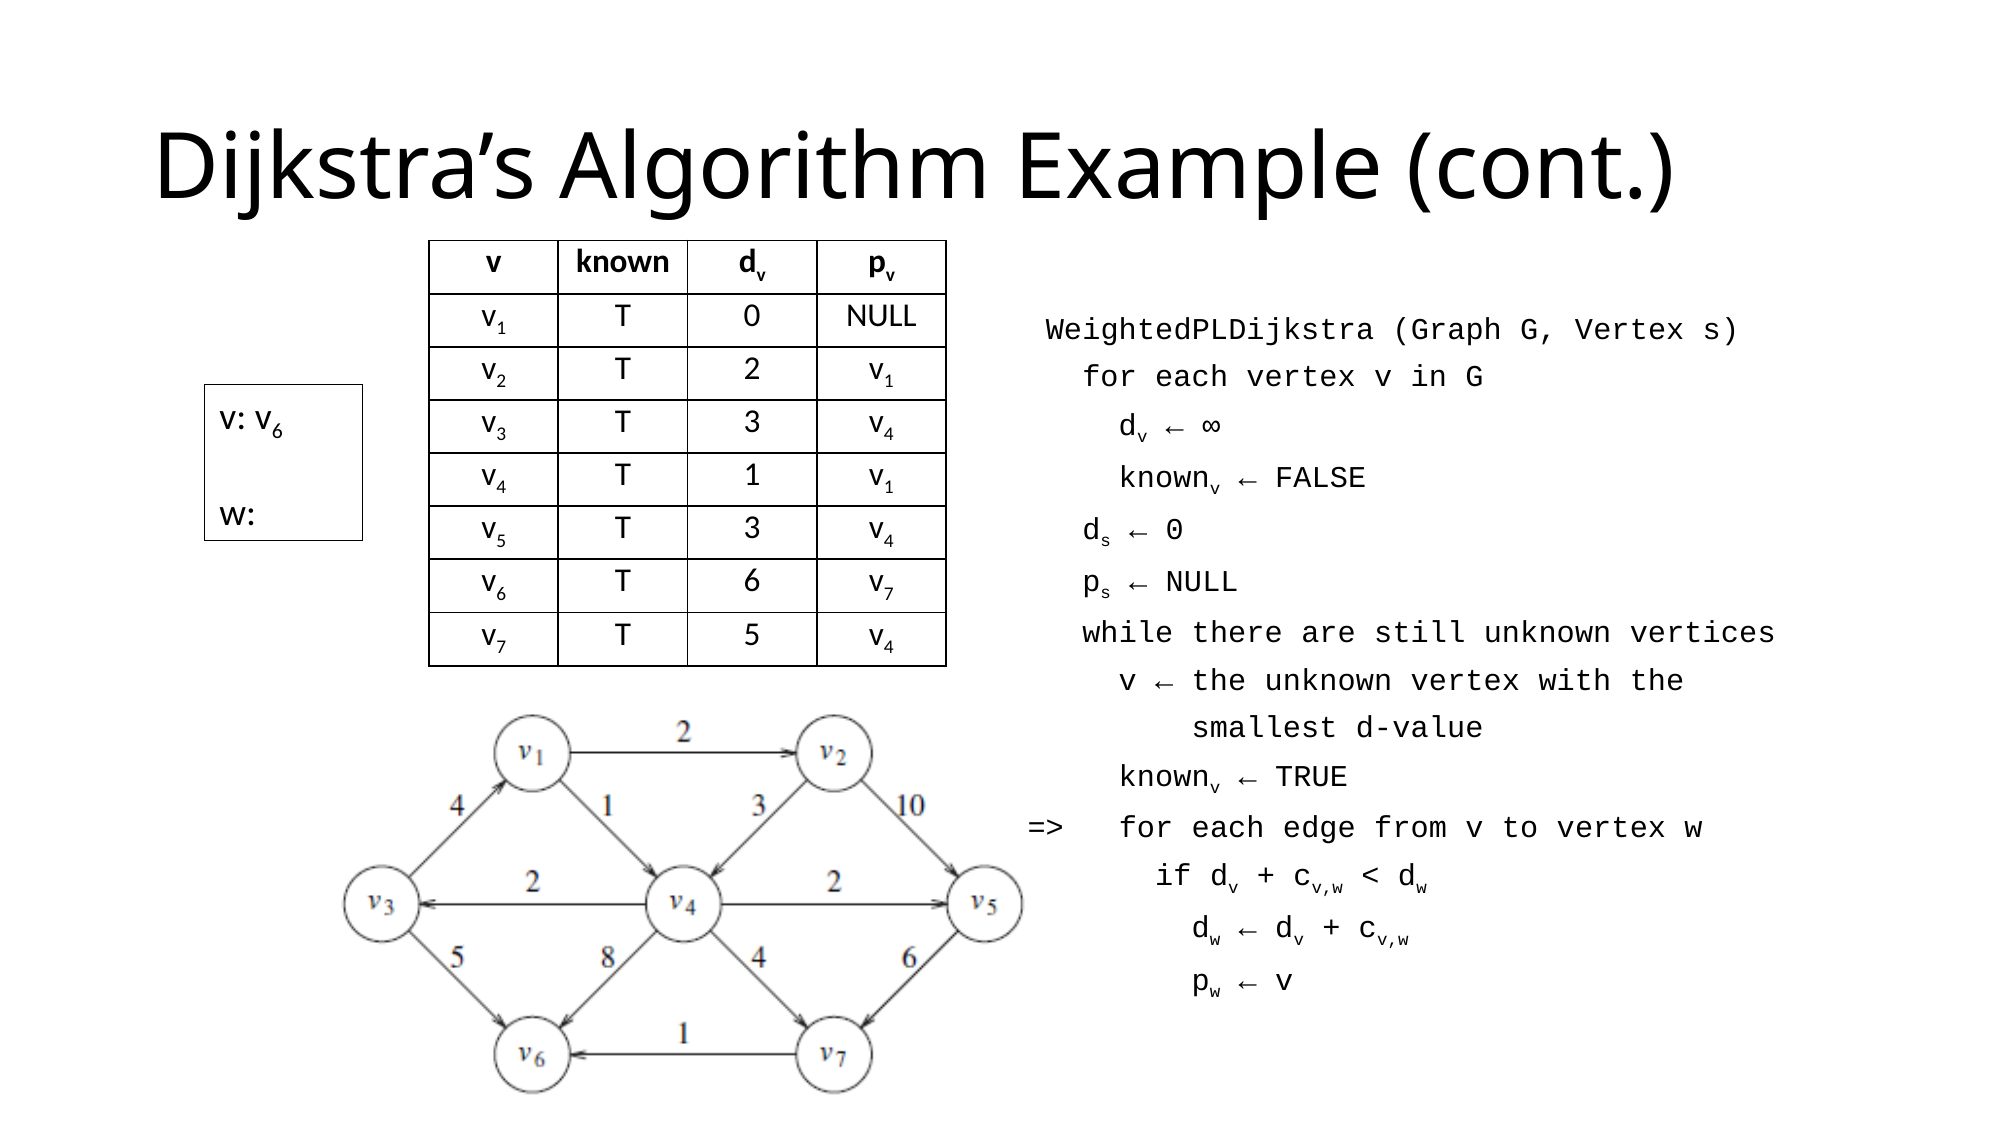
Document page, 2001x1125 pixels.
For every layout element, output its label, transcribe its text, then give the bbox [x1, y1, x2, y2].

table_cell 3 [688, 401, 816, 452]
table_header pv [818, 241, 945, 293]
table_cell v2 [430, 348, 557, 399]
table_header dv [688, 241, 816, 293]
table_cell T [559, 348, 687, 399]
table_cell T [559, 560, 687, 612]
table_cell 6 [688, 560, 816, 612]
table_cell T [559, 507, 687, 558]
list WeightedPLDijkstra (Graph G, Vertex s) for each vertex v in G dv ← ∞ knownv ← FALSE ds ← 0 ps ← NULL while there are still unknown vertices v ← the unknown vertex with the smallest d-value knownv ← TRUE => for each edge from v to vertex w if dv + cv,w < dw dw ← dv + cv,w pw ← v [1012, 299, 1863, 1014]
table_cell v4 [430, 454, 557, 505]
table_cell 2 [688, 348, 816, 399]
table_cell v1 [430, 295, 557, 346]
text_box v: v6 w: [204, 384, 363, 541]
table_cell v7 [818, 560, 945, 612]
table_cell T [559, 295, 687, 346]
table_header known [559, 241, 687, 293]
table_cell T [559, 454, 687, 505]
table_cell v1 [818, 454, 945, 505]
table_cell v4 [818, 401, 945, 452]
table_cell 5 [688, 613, 816, 665]
picture [315, 680, 1060, 1114]
table_cell v7 [430, 613, 557, 665]
table_cell T [559, 613, 687, 665]
table_cell T [559, 401, 687, 452]
table_cell v4 [818, 613, 945, 665]
table_cell 3 [688, 507, 816, 558]
table_cell v3 [430, 401, 557, 452]
table_cell v4 [818, 507, 945, 558]
table_cell v5 [430, 507, 557, 558]
table_cell v1 [818, 348, 945, 399]
table_cell 1 [688, 454, 816, 505]
table_cell v6 [430, 560, 557, 612]
table_cell 0 [688, 295, 816, 346]
table_header v [430, 241, 557, 293]
title Dijkstra’s Algorithm Example (cont.) [137, 59, 1863, 278]
table_cell NULL [818, 295, 945, 346]
